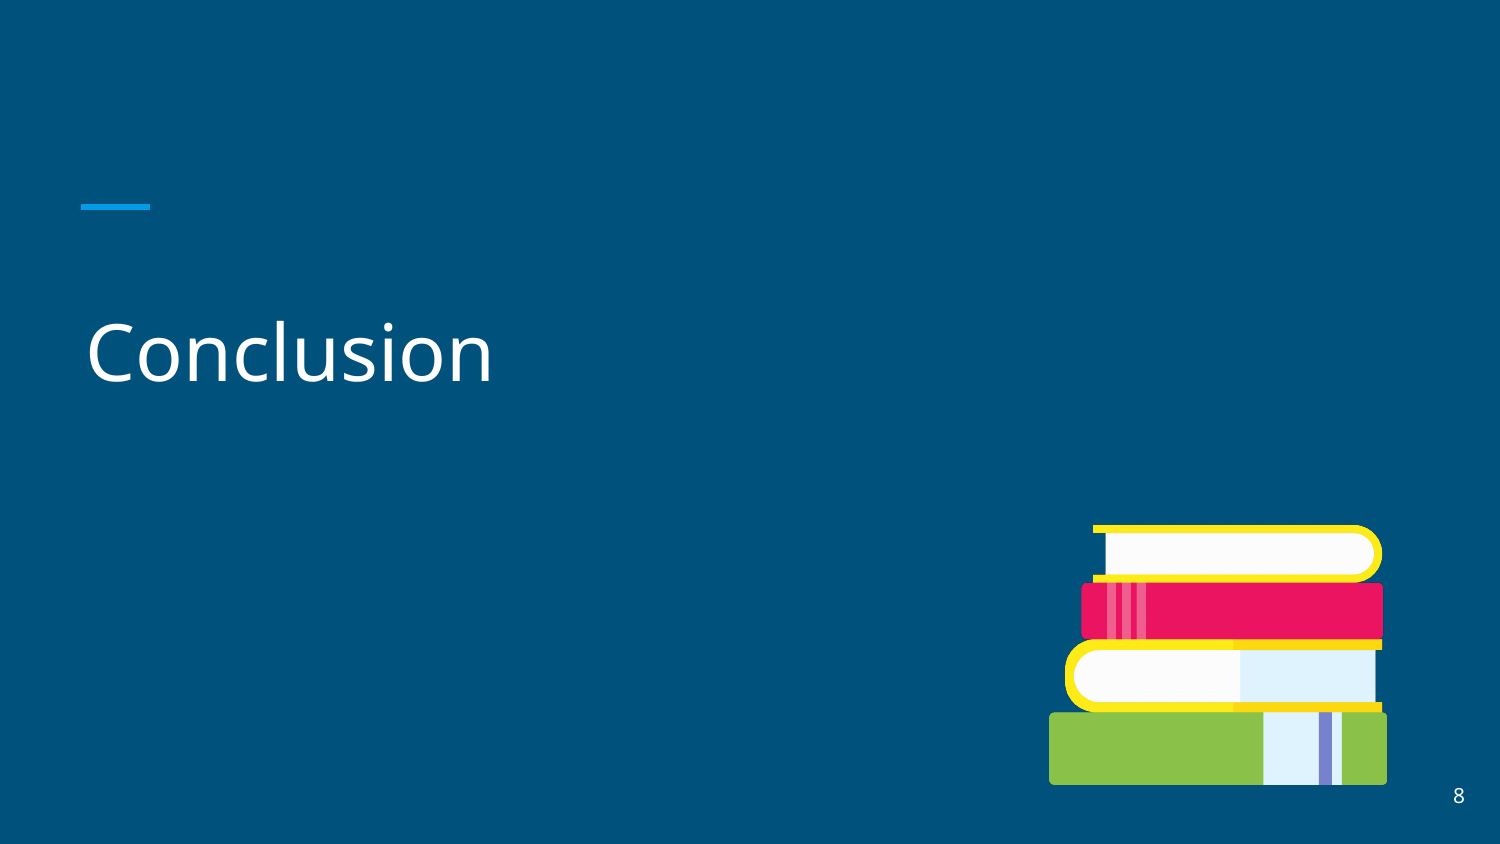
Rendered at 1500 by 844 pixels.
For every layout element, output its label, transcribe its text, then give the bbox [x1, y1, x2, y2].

slide_number ‹#› [1389, 764, 1480, 830]
picture [1050, 525, 1387, 784]
title Conclusion [70, 225, 851, 412]
